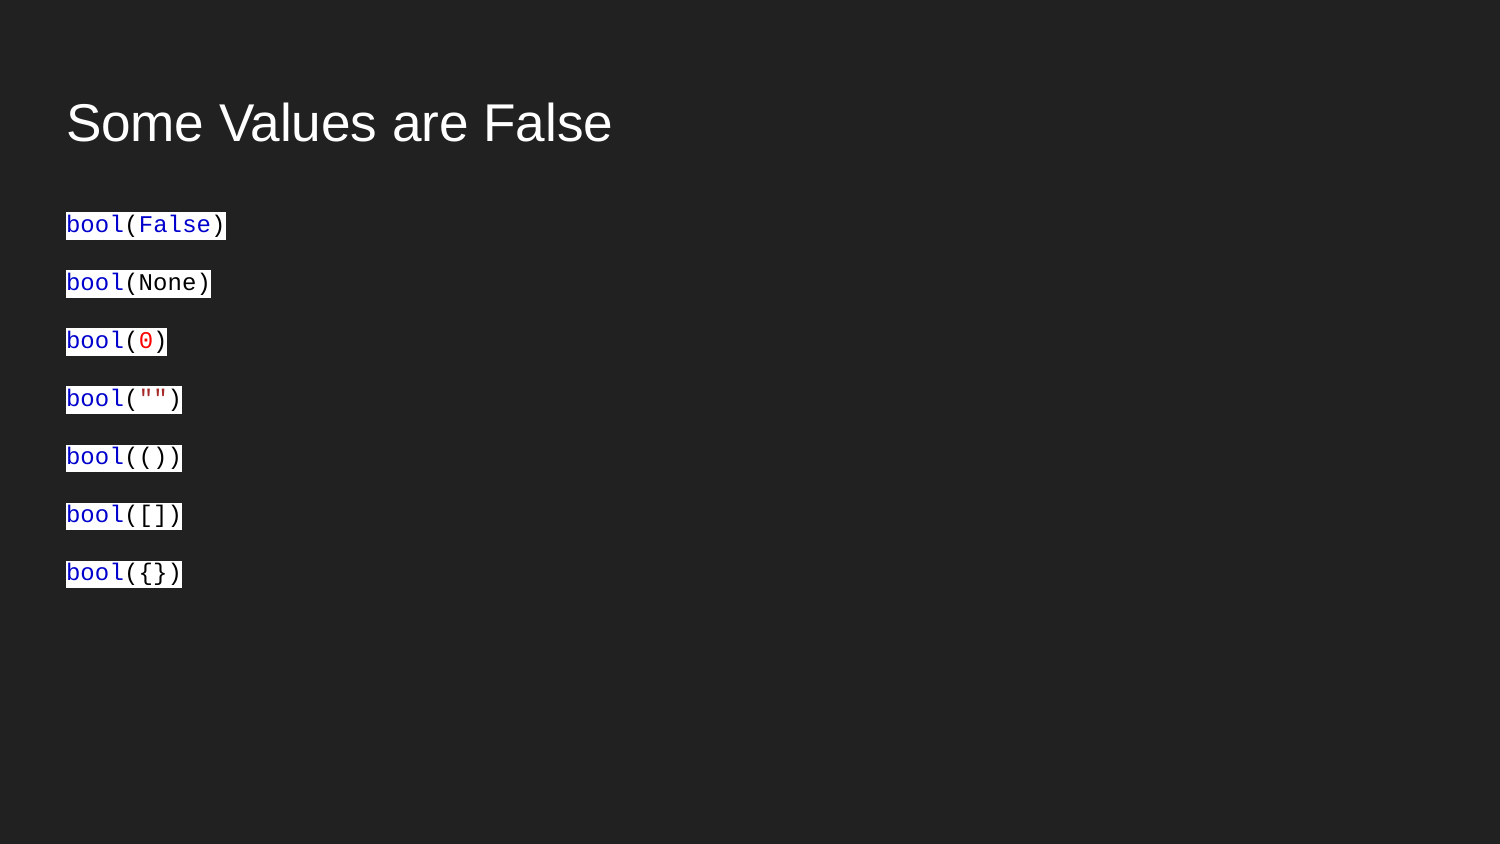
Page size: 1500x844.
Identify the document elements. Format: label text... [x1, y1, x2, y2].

list bool(False) bool(None) bool(0) bool("") bool(()) bool([]) bool({}) [51, 189, 1449, 750]
title Some Values are False [51, 72, 1449, 167]
